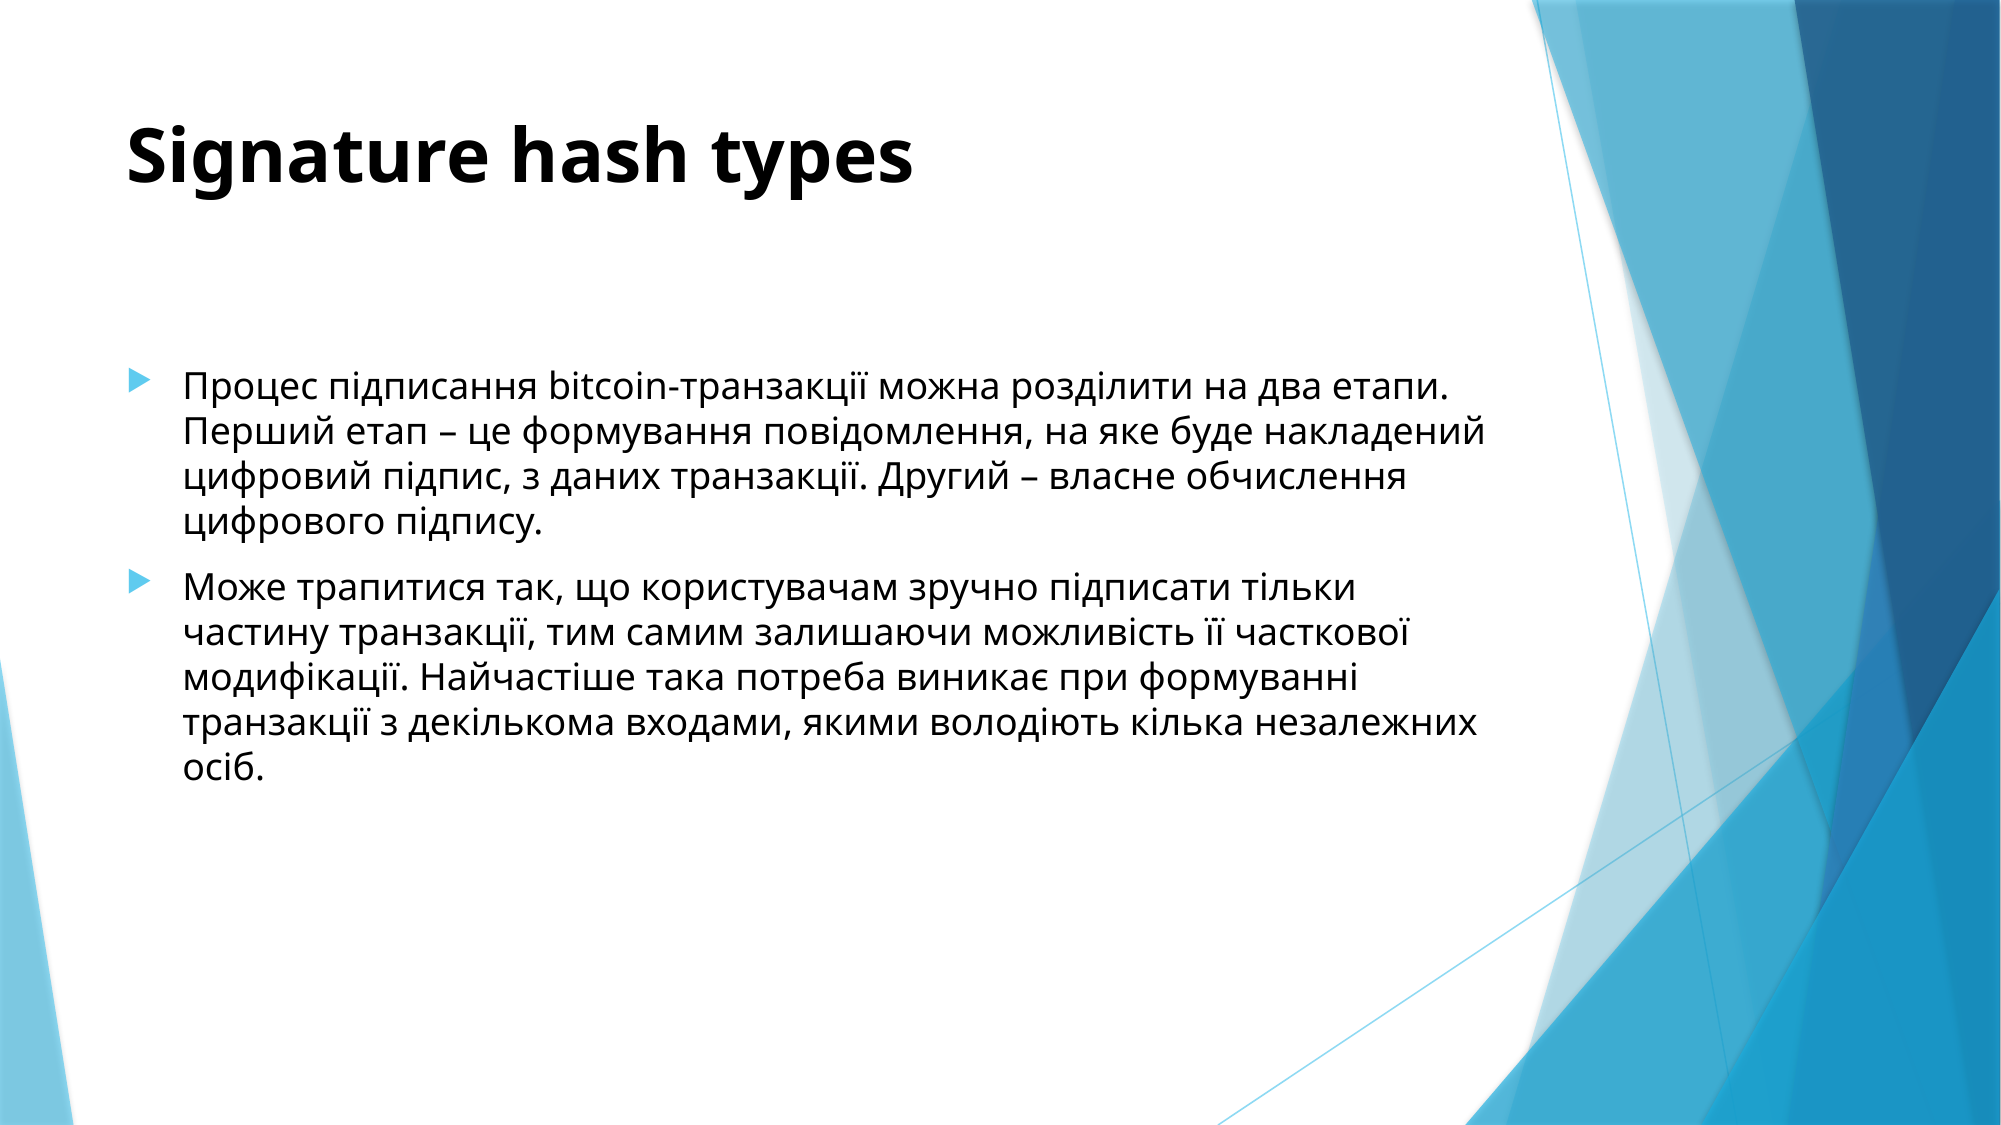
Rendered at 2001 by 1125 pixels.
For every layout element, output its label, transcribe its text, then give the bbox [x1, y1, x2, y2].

list Процес підписання bitcoin-транзакції можна розділити на два етапи. Перший етап – це формування повідомлення, на яке буде накладений цифровий підпис, з даних транзакції. Другий – власне обчислення цифрового підпису. Може трапитися так, що користувачам зручно підписати тільки частину транзакції, тим самим залишаючи можливість її часткової модифікації. Найчастіше така потреба виникає при формуванні транзакції з декількома входами, якими володіють кілька незалежних осіб. [111, 354, 1522, 992]
title Signature hash types [111, 99, 1522, 317]
